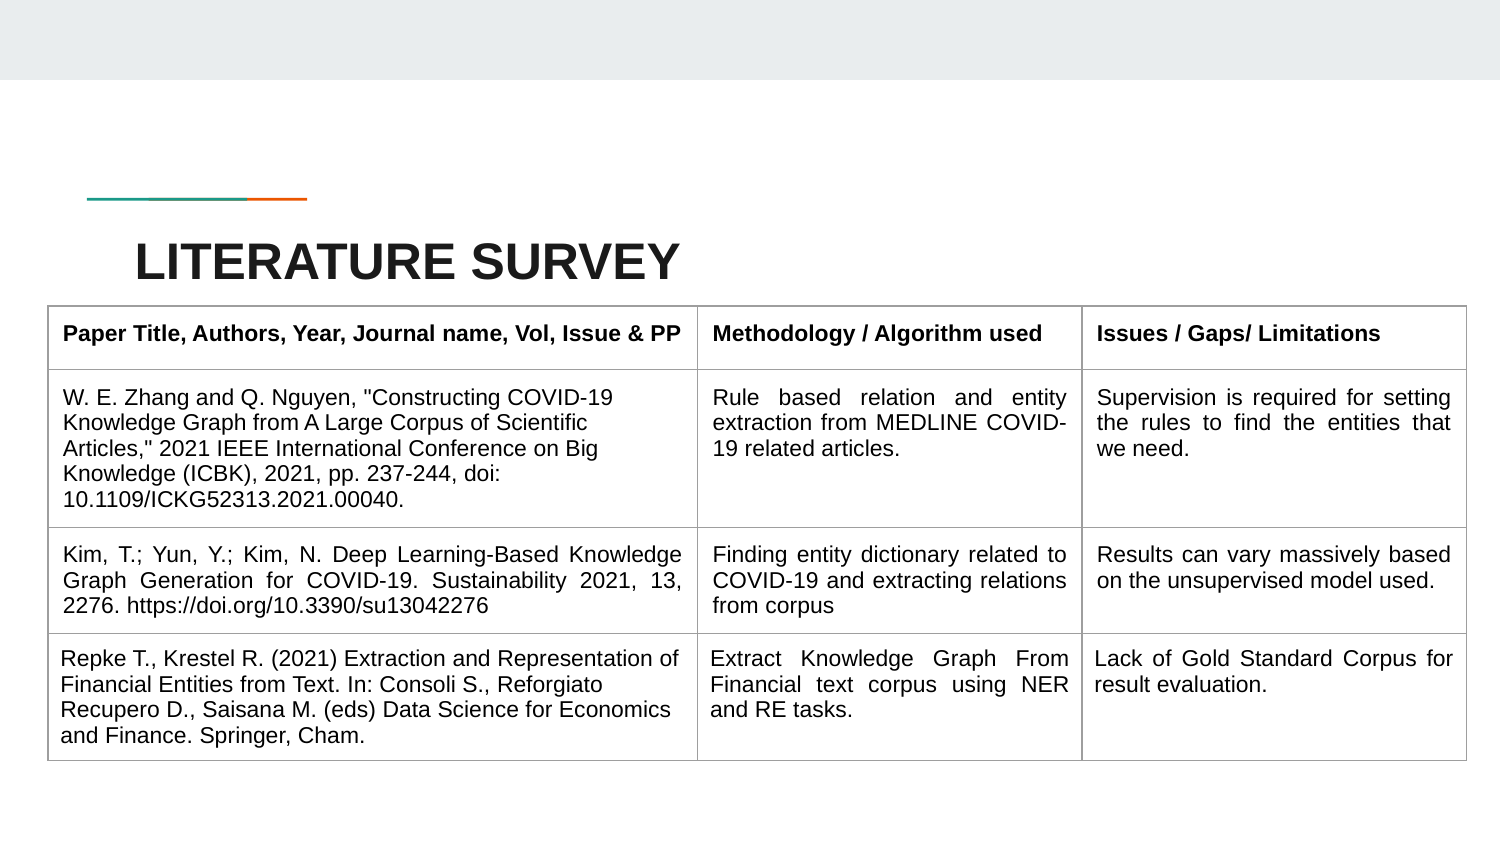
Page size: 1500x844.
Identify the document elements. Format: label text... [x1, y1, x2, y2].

title LITERATURE SURVEY [119, 217, 1381, 305]
table_cell Finding entity dictionary related to COVID-19 and extracting relations from corpus [698, 528, 1081, 633]
table_cell Kim, T.; Yun, Y.; Kim, N. Deep Learning-Based Knowledge Graph Generation for COVID-19. Sustainability 2021, 13, 2276. https://doi.org/10.3390/su13042276 [49, 528, 697, 633]
table_cell Rule based relation and entity extraction from MEDLINE COVID-19 related articles. [698, 370, 1081, 527]
table_header Methodology / Algorithm used [698, 307, 1081, 369]
table_cell Results can vary massively based on the unsupervised model used. [1083, 528, 1466, 633]
table_cell Extract Knowledge Graph From Financial text corpus using NER and RE tasks. [698, 634, 1081, 760]
table_header Issues / Gaps/ Limitations [1083, 307, 1466, 369]
table_header Paper Title, Authors, Year, Journal name, Vol, Issue & PP [49, 307, 697, 369]
table_cell Lack of Gold Standard Corpus for result evaluation. [1083, 634, 1466, 760]
table_cell W. E. Zhang and Q. Nguyen, "Constructing COVID-19 Knowledge Graph from A Large Corpus of Scientific Articles," 2021 IEEE International Conference on Big Knowledge (ICBK), 2021, pp. 237-244, doi: 10.1109/ICKG52313.2021.00040. [49, 370, 697, 527]
table_cell Supervision is required for setting the rules to find the entities that we need. [1083, 370, 1466, 527]
table_cell Repke T., Krestel R. (2021) Extraction and Representation of Financial Entities from Text. In: Consoli S., Reforgiato Recupero D., Saisana M. (eds) Data Science for Economics and Finance. Springer, Cham. [49, 634, 697, 760]
